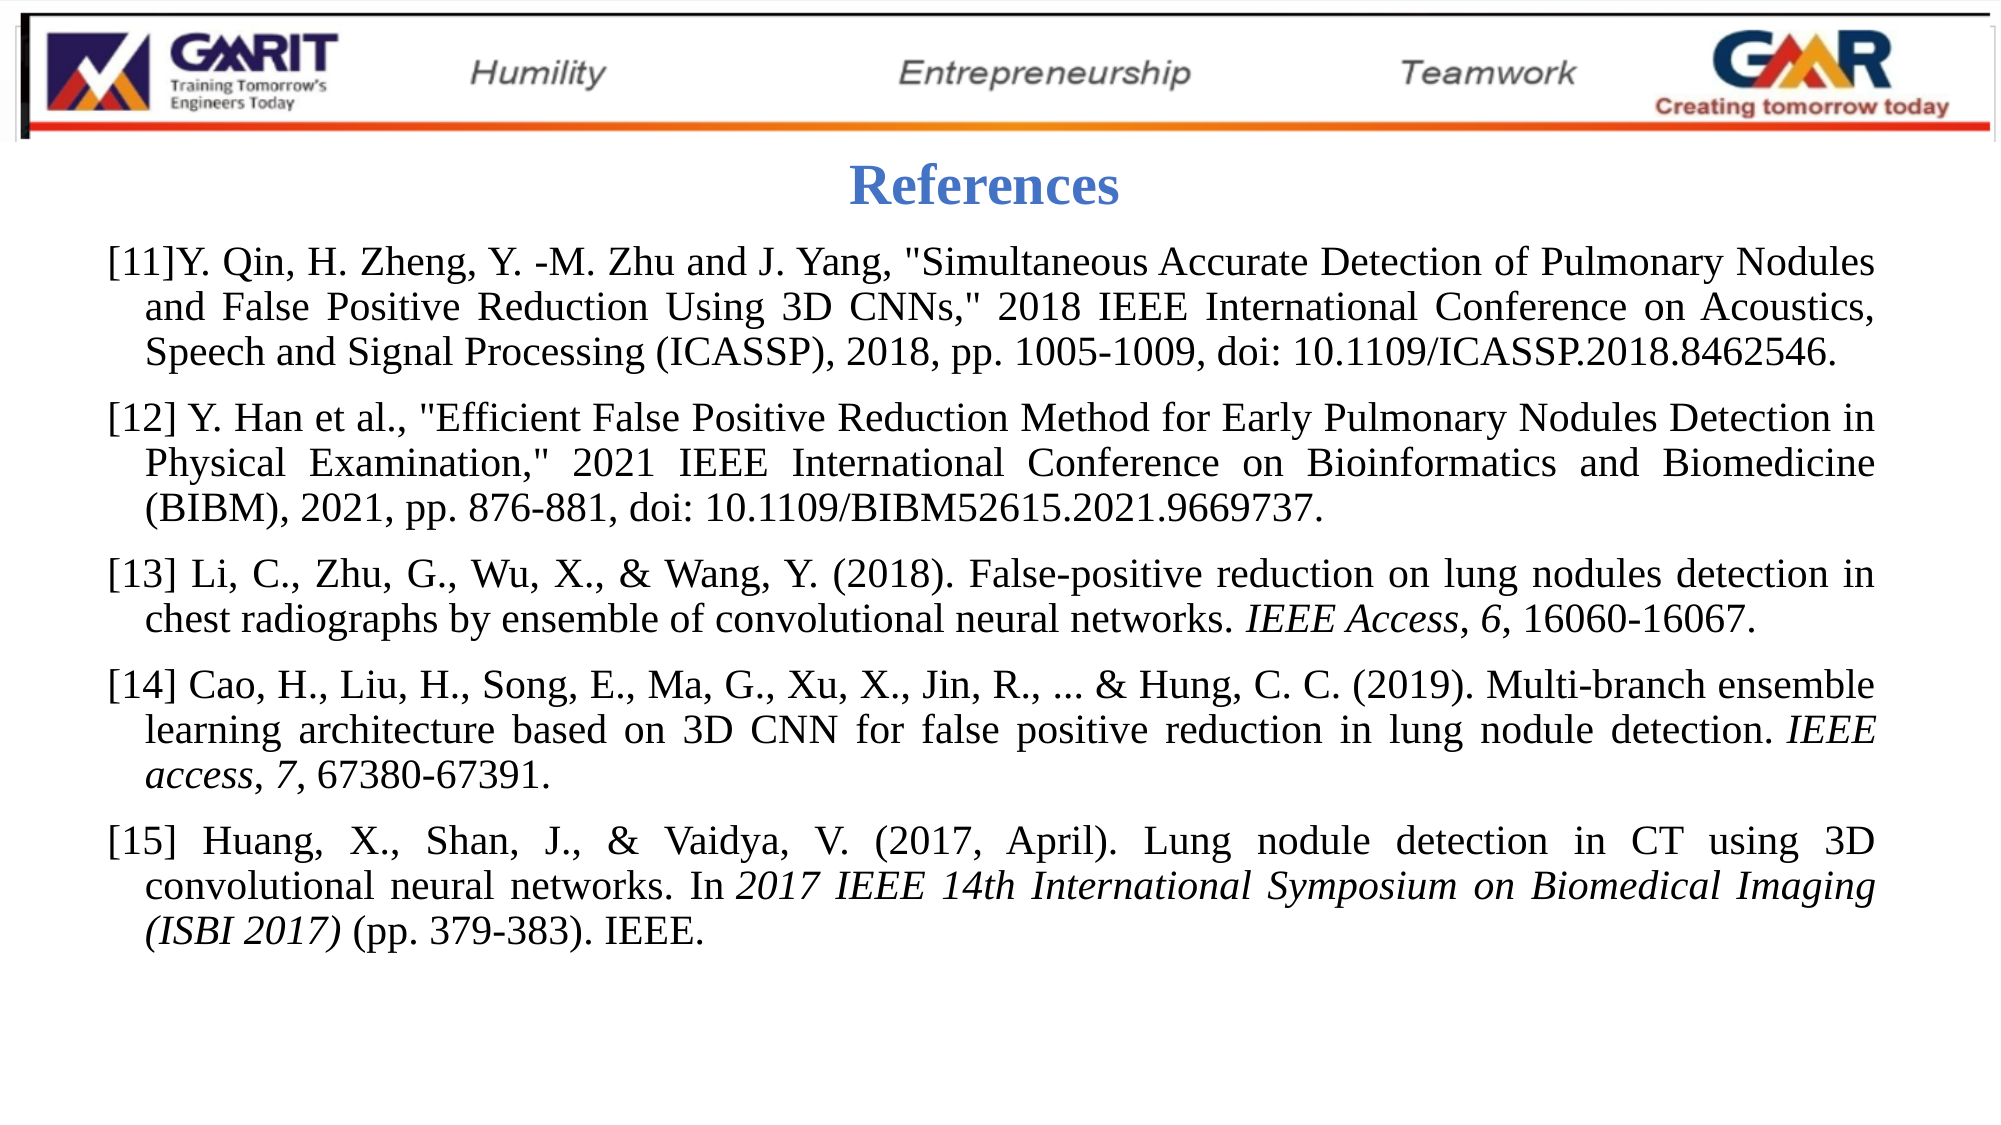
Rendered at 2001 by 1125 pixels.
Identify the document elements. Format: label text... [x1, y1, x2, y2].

list [11]Y. Qin, H. Zheng, Y. -M. Zhu and J. Yang, "Simultaneous Accurate Detection of Pulmonary Nodules and False Positive Reduction Using 3D CNNs," 2018 IEEE International Conference on Acoustics, Speech and Signal Processing (ICASSP), 2018, pp. 1005-1009, doi: 10.1109/ICASSP.2018.8462546. [12] Y. Han et al., "Efficient False Positive Reduction Method for Early Pulmonary Nodules Detection in Physical Examination," 2021 IEEE International Conference on Bioinformatics and Biomedicine (BIBM), 2021, pp. 876-881, doi: 10.1109/BIBM52615.2021.9669737. [13] Li, C., Zhu, G., Wu, X., & Wang, Y. (2018). False-positive reduction on lung nodules detection in chest radiographs by ensemble of convolutional neural networks. IEEE Access, 6, 16060-16067. [14] Cao, H., Liu, H., Song, E., Ma, G., Xu, X., Jin, R., ... & Hung, C. C. (2019). Multi-branch ensemble learning architecture based on 3D CNN for false positive reduction in lung nodule detection. IEEE access, 7, 67380-67391. [15] Huang, X., Shan, J., & Vaidya, V. (2017, April). Lung nodule detection in CT using 3D convolutional neural networks. In 2017 IEEE 14th International Symposium on Biomedical Imaging (ISBI 2017) (pp. 379-383). IEEE. [92, 231, 1893, 1113]
picture [0, 0, 2000, 142]
title References [121, 142, 1847, 231]
